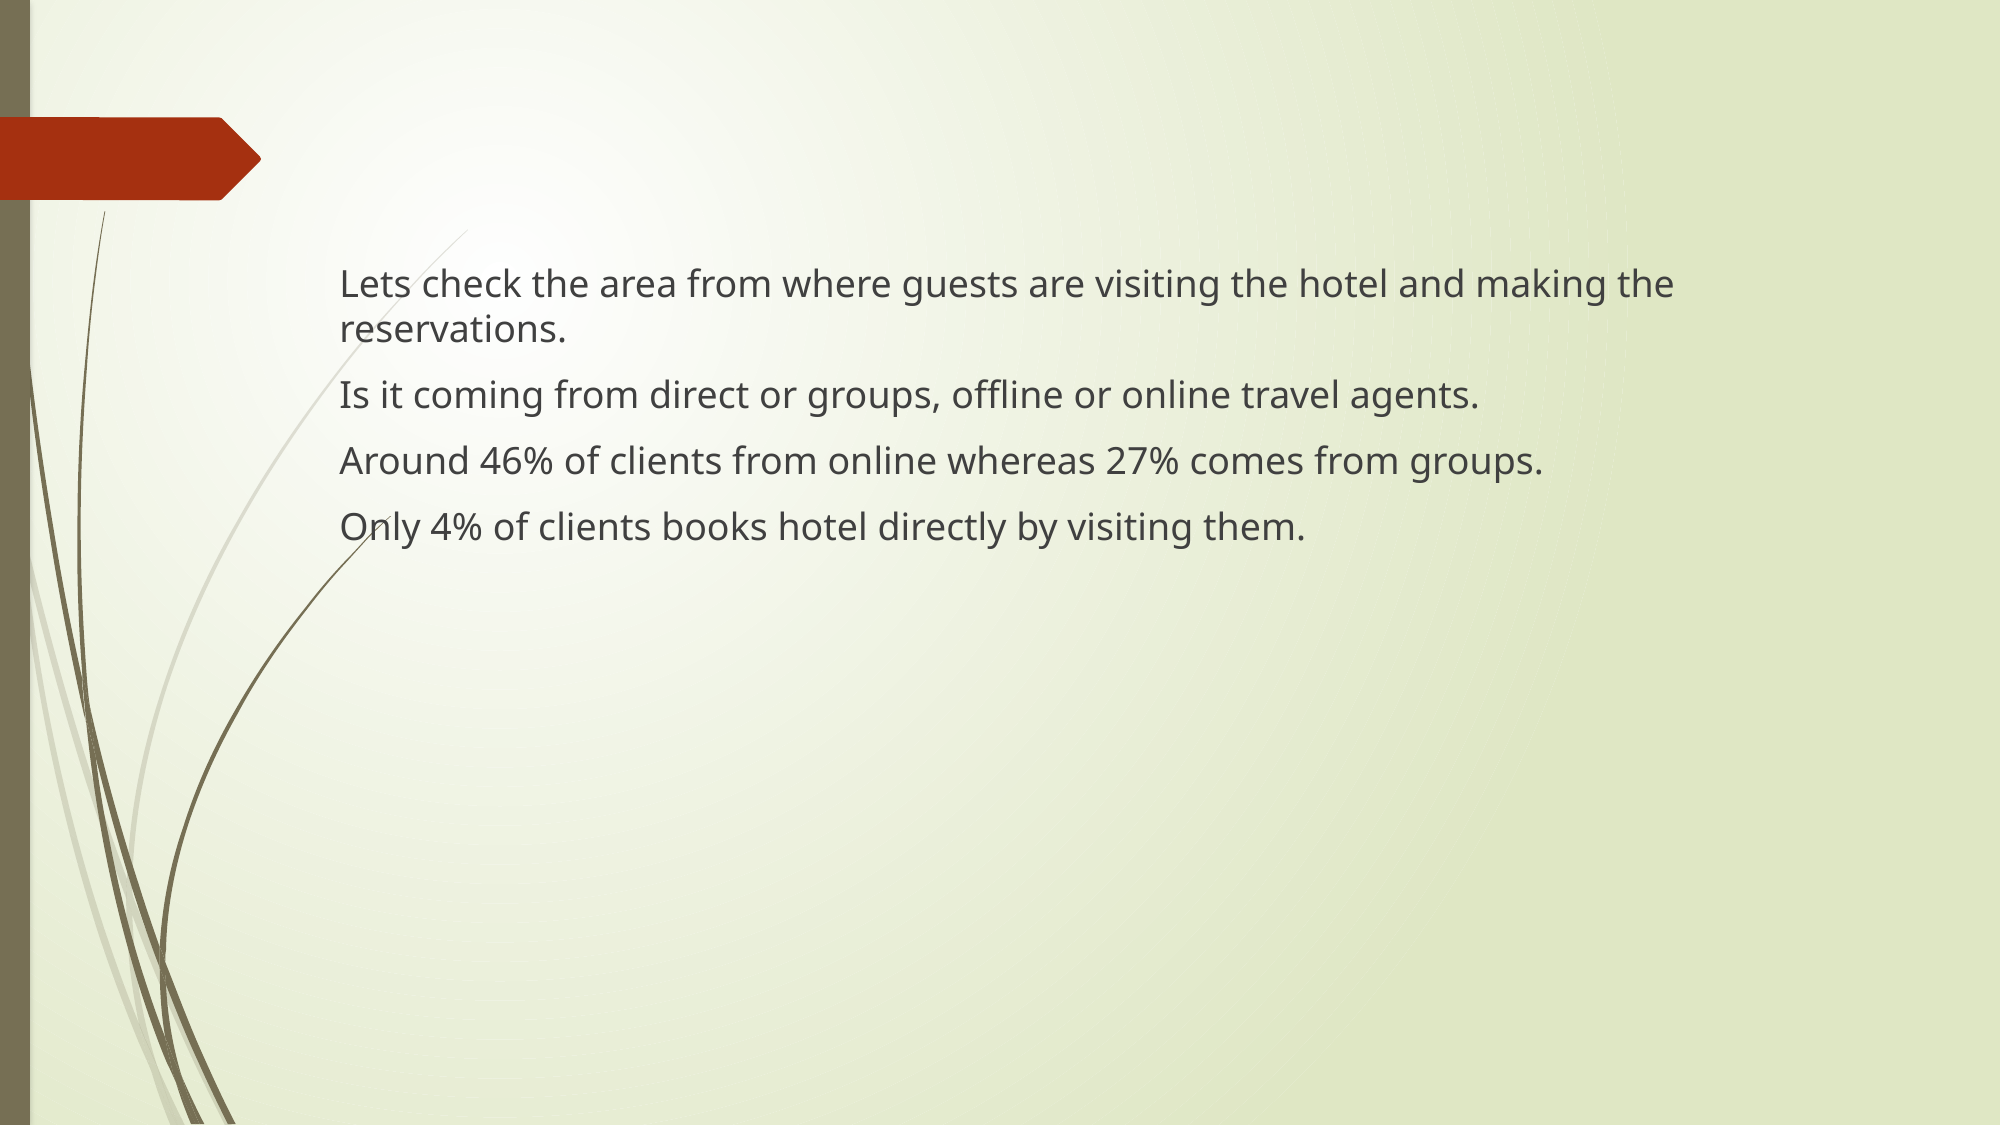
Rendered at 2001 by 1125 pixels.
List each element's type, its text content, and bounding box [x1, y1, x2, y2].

title [425, 102, 1888, 313]
list Lets check the area from where guests are visiting the hotel and making the reservations. Is it coming from direct or groups, offline or online travel agents. Around 46% of clients from online whereas 27% comes from groups. Only 4% of clients books hotel directly by visiting them. [324, 252, 1720, 873]
